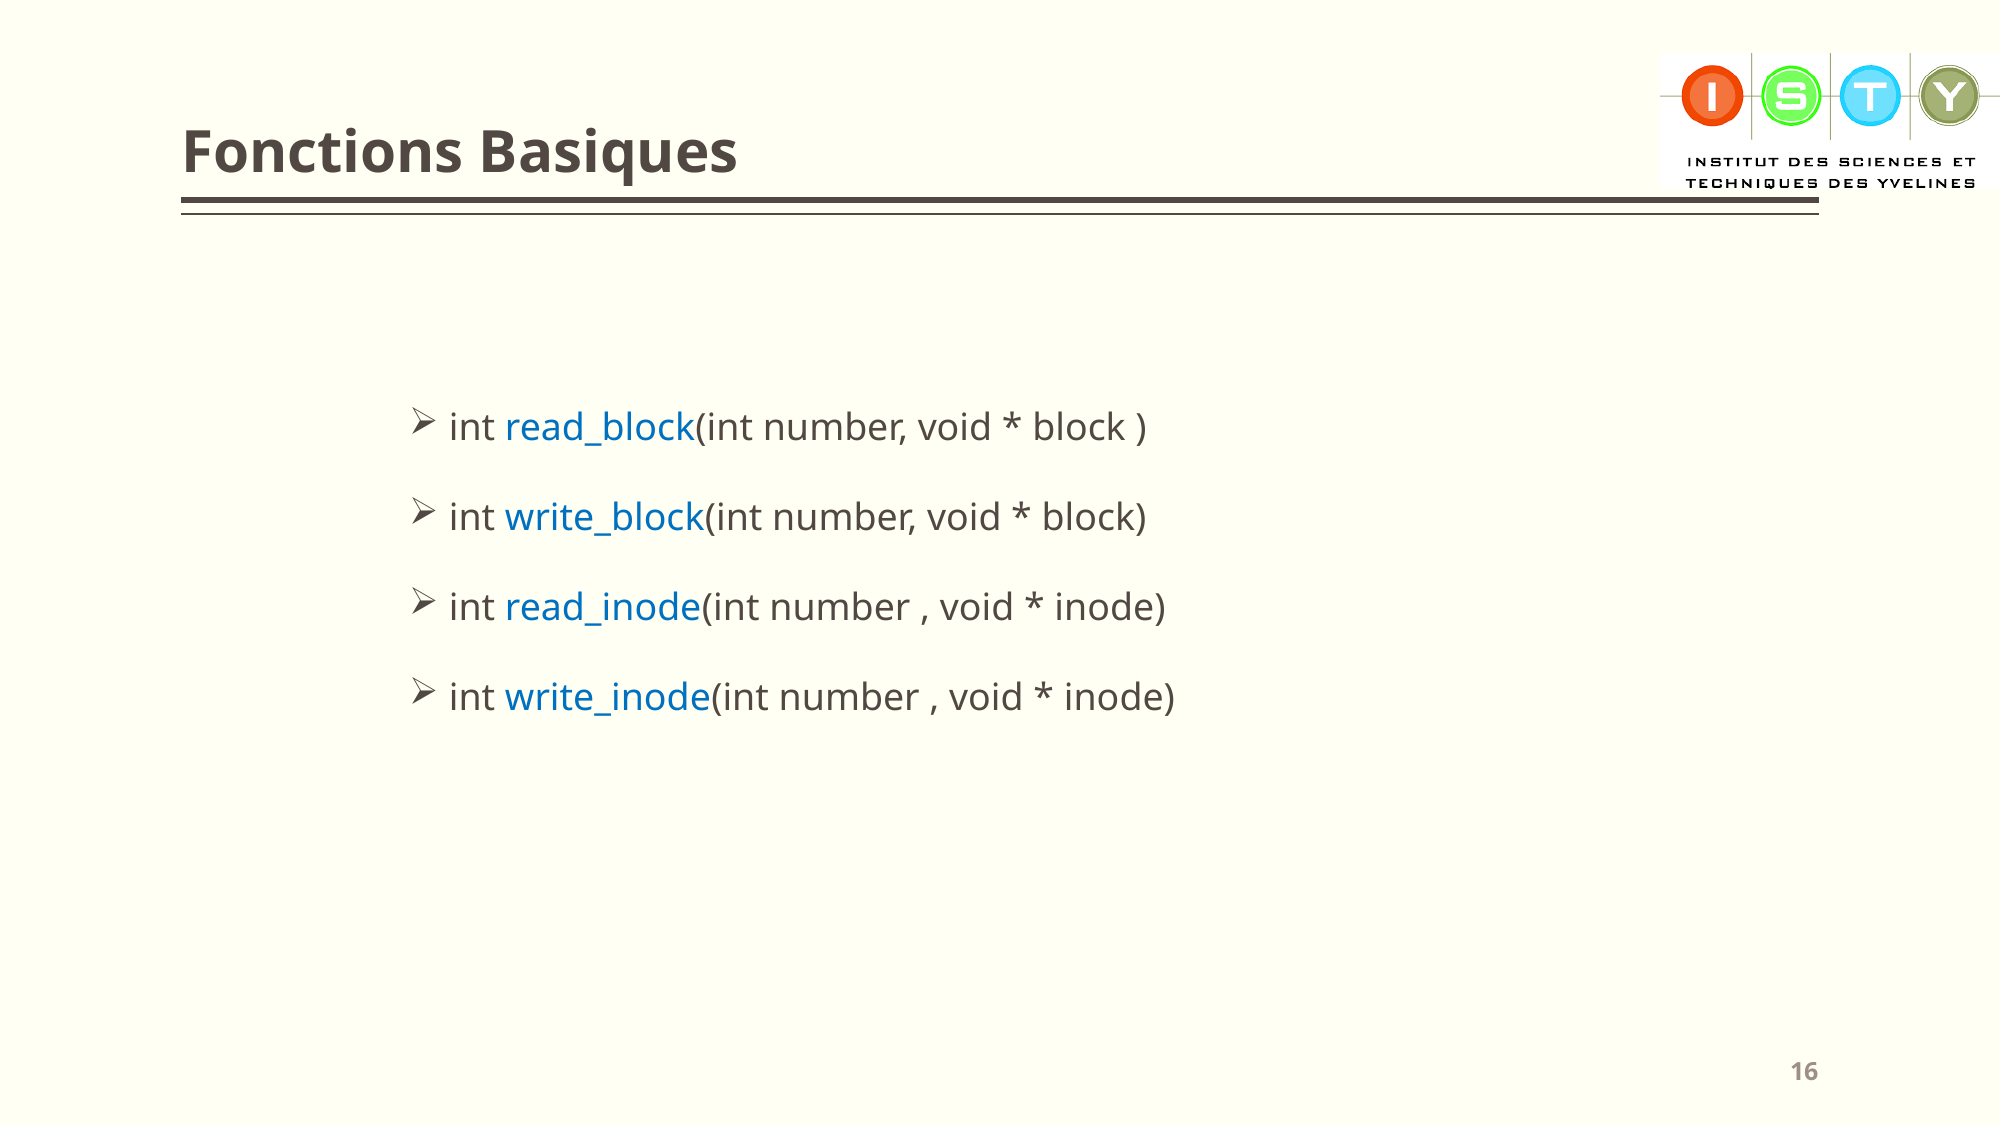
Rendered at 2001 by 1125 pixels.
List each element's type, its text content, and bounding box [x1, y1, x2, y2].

picture [1660, 53, 2000, 189]
title Fonctions Basiques [181, 12, 1819, 193]
text_box int read_block(int number, void * block ) int write_block(int number, void * block) int read_inode(int number , void * inode) int write_inode(int number , void * inode) [394, 395, 1723, 726]
slide_number 16 [1518, 1042, 1819, 1103]
